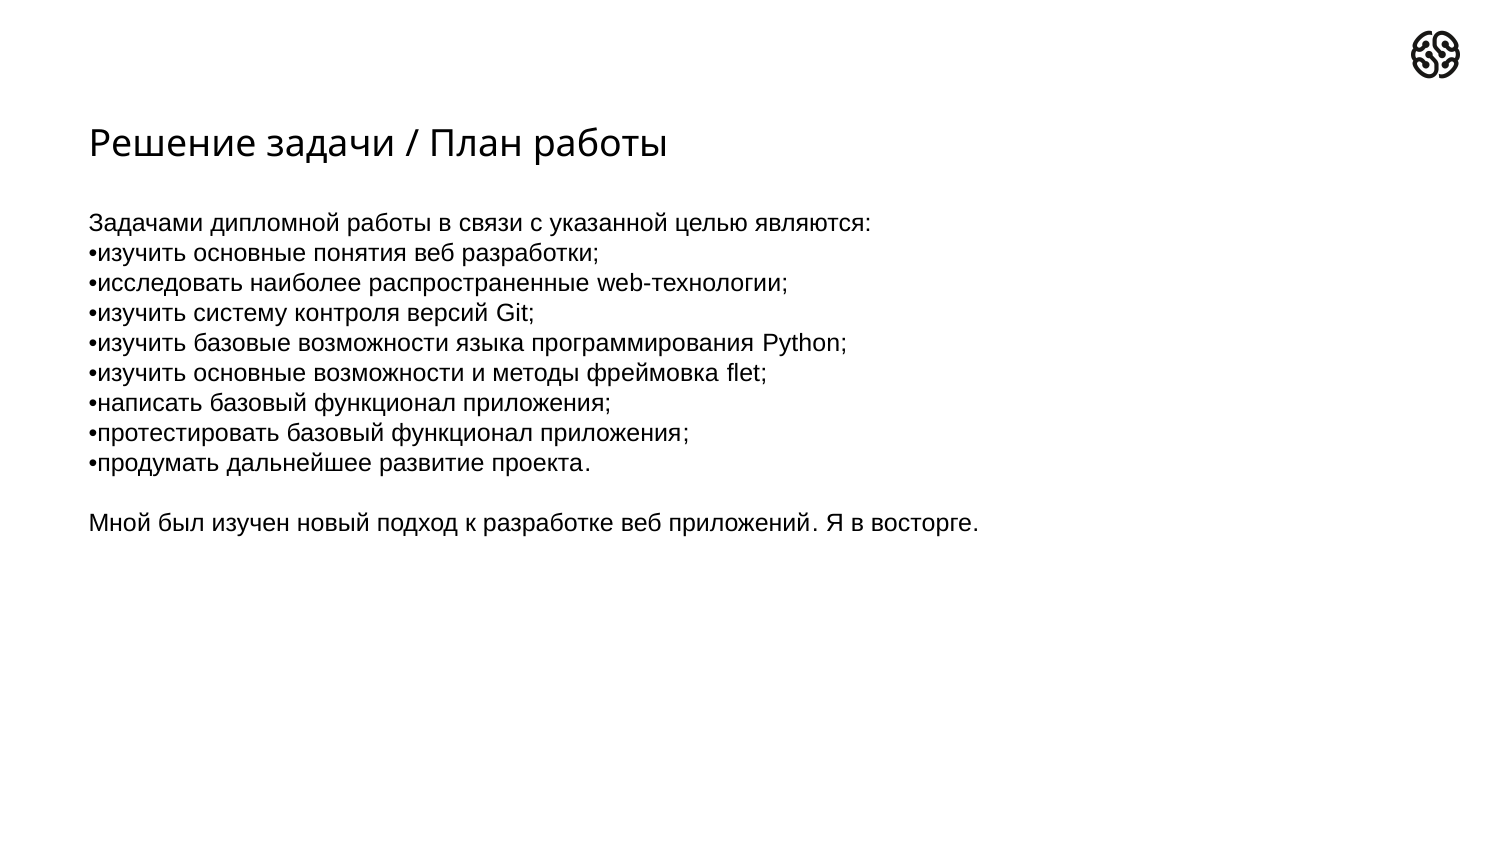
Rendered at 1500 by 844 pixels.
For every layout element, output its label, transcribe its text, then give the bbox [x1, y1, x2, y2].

picture [1411, 30, 1460, 79]
title Решение задачи / План работы [88, 118, 1412, 260]
subtitle Задачами дипломной работы в связи с указанной целью являются: •изучить основные понятия веб разработки; •исследовать наиболее распространенные web-технологии; •изучить систему контроля версий Git; •изучить базовые возможности языка программирования Python; •изучить основные возможности и методы фреймовка flet; •написать базовый функционал приложения; •протестировать базовый функционал приложения; •продумать дальнейшее развитие проекта. Мной был изучен новый подход к разработке веб приложений. Я в восторге. [88, 260, 1412, 739]
